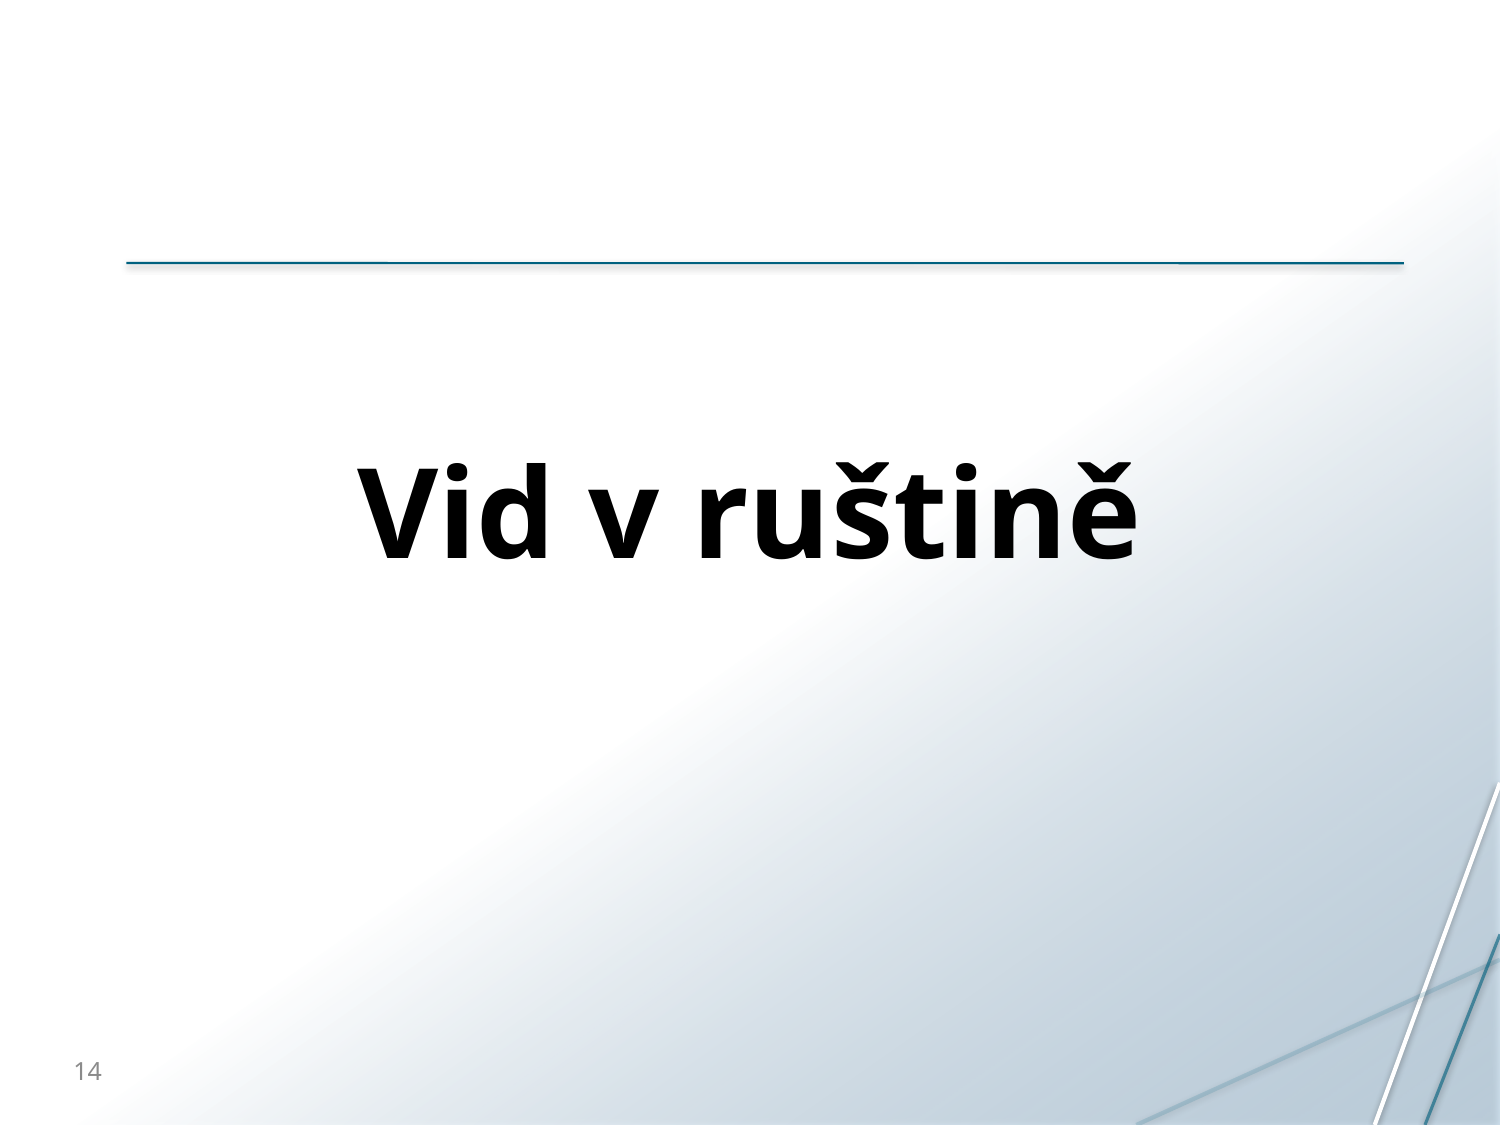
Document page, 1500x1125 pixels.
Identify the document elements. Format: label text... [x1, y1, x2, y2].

slide_number 14 [54, 1042, 117, 1103]
title Vid v ruštině [112, 349, 1388, 591]
